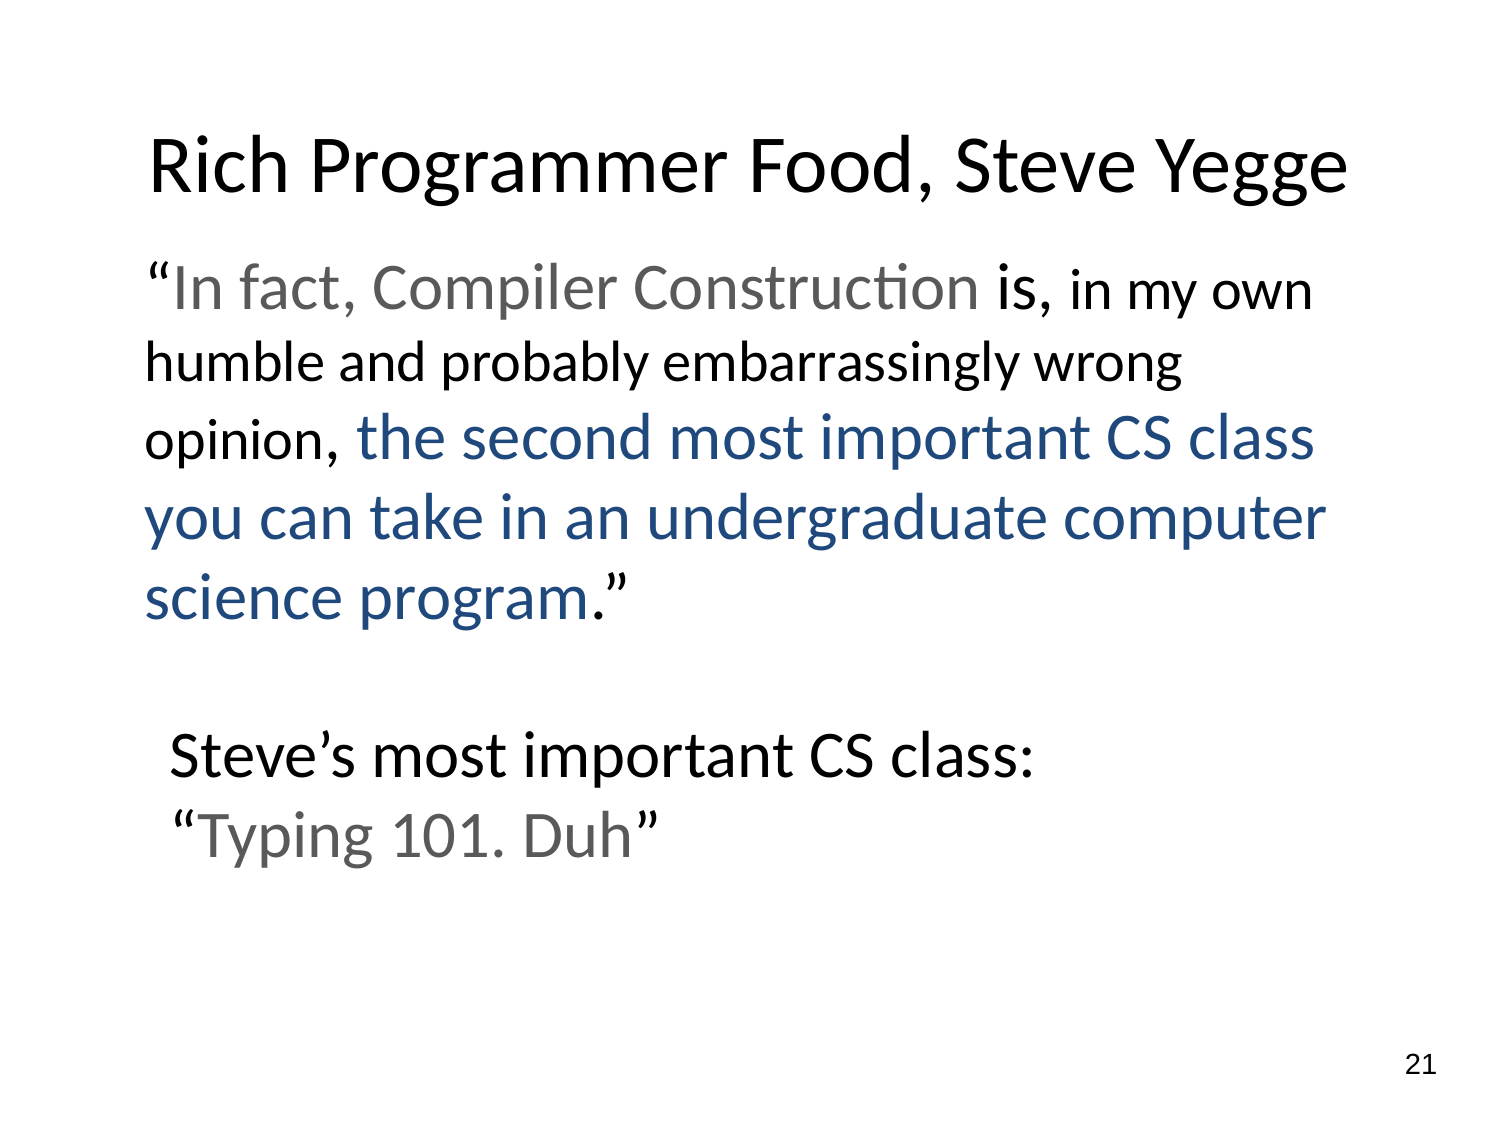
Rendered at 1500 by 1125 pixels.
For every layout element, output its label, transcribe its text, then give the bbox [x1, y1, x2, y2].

slide_number 21 [1389, 1019, 1480, 1106]
title Rich Programmer Food, Steve Yegge [51, 97, 1449, 223]
text_box Steve’s most important CS class: “Typing 101. Duh” [154, 702, 1403, 880]
text_box “In fact, Compiler Construction is, in my own humble and probably embarrassingly wrong opinion, the second most important CS class you can take in an undergraduate computer science program.” [129, 235, 1378, 655]
